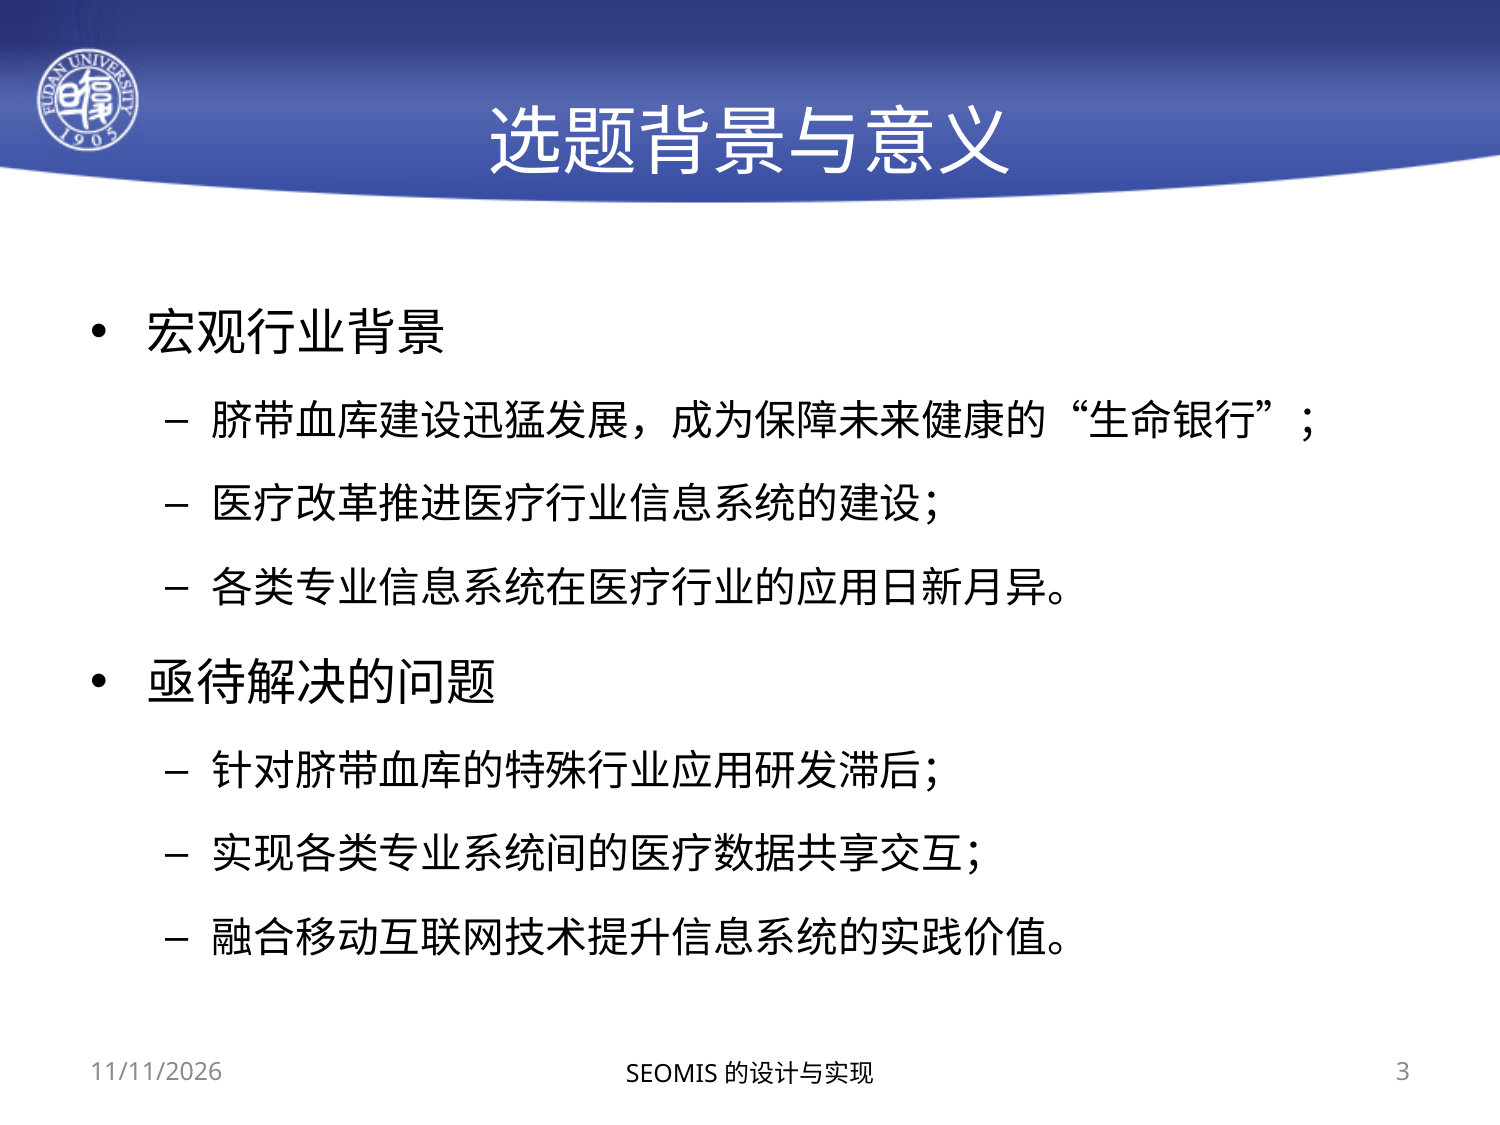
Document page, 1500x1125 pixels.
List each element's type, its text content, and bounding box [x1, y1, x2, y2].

slide_number 3 [1074, 1042, 1425, 1103]
footer SEOMIS的设计与实现 [512, 1042, 988, 1103]
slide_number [75, 1042, 425, 1103]
list 宏观行业背景 脐带血库建设迅猛发展，成为保障未来健康的“生命银行”； 医疗改革推进医疗行业信息系统的建设； 各类专业信息系统在医疗行业的应用日新月异。 亟待解决的问题 针对脐带血库的特殊行业应用研发滞后； 实现各类专业系统间的医疗数据共享交互； 融合移动互联网技术提升信息系统的实践价值。 [75, 262, 1425, 1005]
title 选题背景与意义 [75, 45, 1425, 233]
picture [0, 0, 1500, 211]
